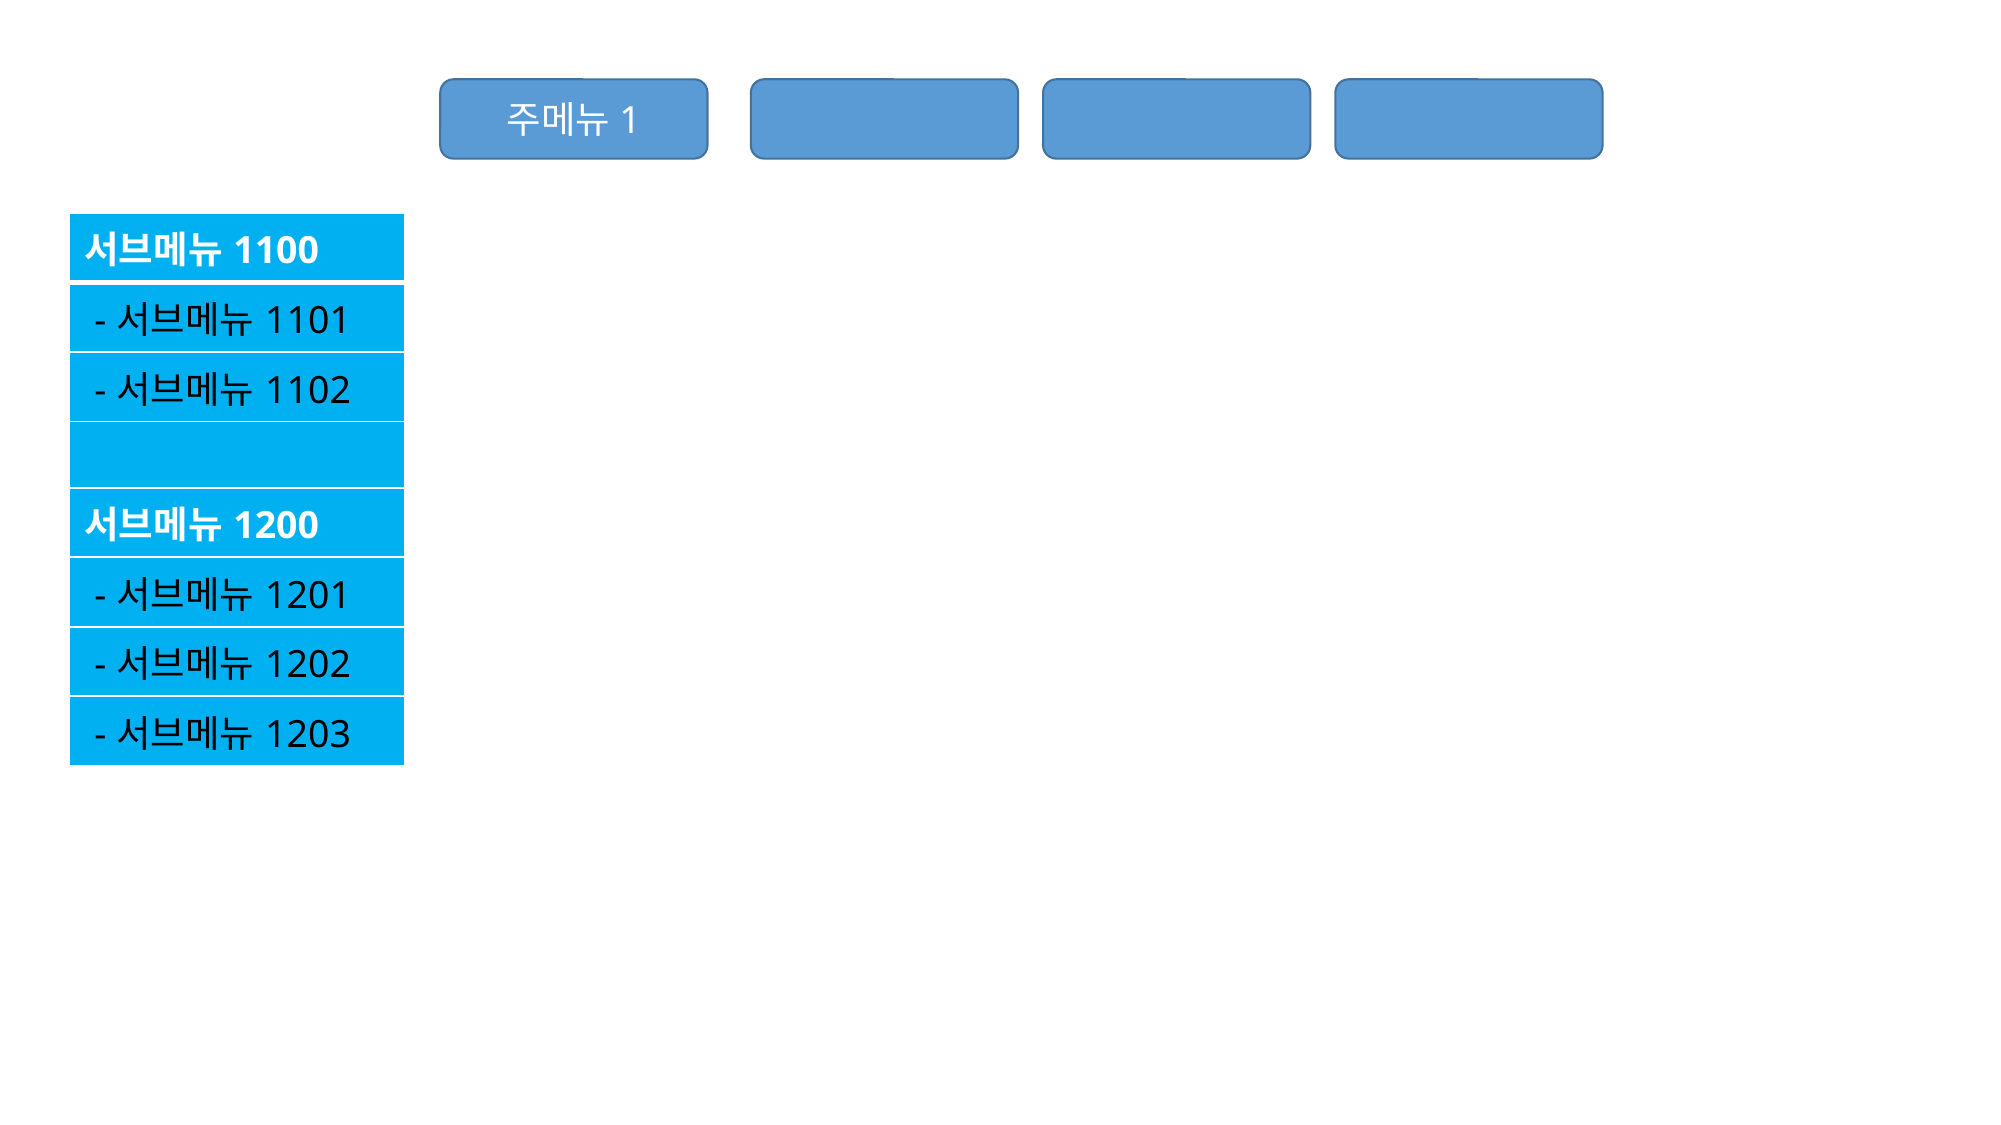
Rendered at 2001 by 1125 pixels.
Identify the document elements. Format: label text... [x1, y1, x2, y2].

table_cell -서브메뉴1203 [70, 697, 404, 765]
table_cell -서브메뉴1201 [70, 558, 404, 626]
table_cell [70, 422, 404, 487]
table_cell -서브메뉴1102 [70, 353, 404, 421]
table_cell 서브메뉴1200 [70, 489, 404, 556]
table_cell -서브메뉴1202 [70, 628, 404, 695]
table_cell -서브메뉴1101 [70, 285, 404, 351]
text_box [749, 78, 1020, 160]
text_box [1334, 78, 1604, 160]
text_box 주메뉴1 [439, 78, 709, 160]
table_header 서브메뉴1100 [70, 214, 404, 280]
text_box [1041, 78, 1312, 160]
